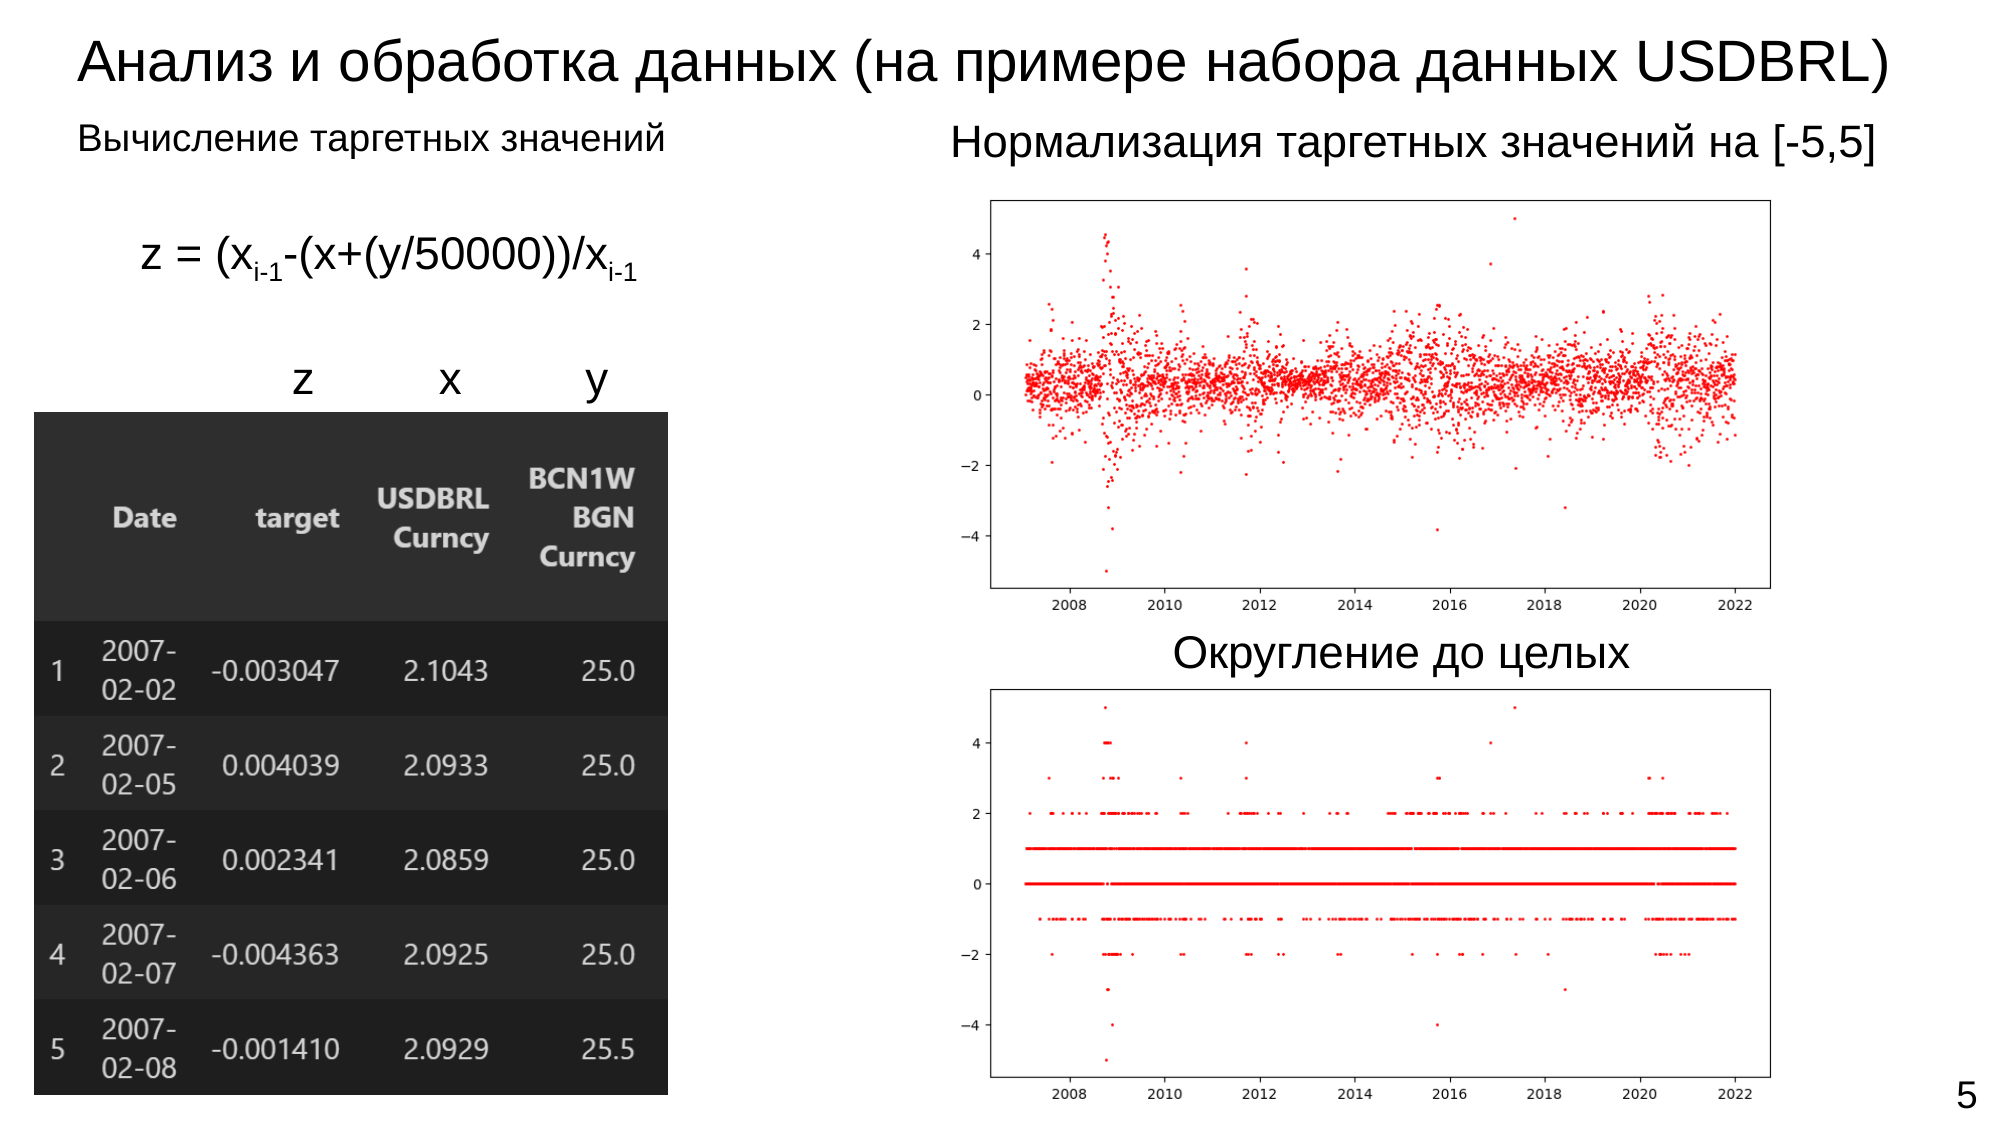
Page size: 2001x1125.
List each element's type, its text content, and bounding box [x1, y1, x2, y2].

picture [950, 191, 1780, 622]
text_box z = (xi-1-(x+(y/50000))/xi-1 [125, 216, 863, 349]
text_box y [585, 341, 599, 412]
text_box x [438, 341, 447, 412]
picture [34, 412, 668, 1095]
text_box 5 [1941, 1067, 2000, 1125]
text_box Округление до целых [891, 622, 1912, 729]
text_box z [291, 341, 300, 412]
text_box Нормализация таргетных значений на [-5,5] [903, 110, 1924, 217]
text_box Вычисление таргетных значений [62, 110, 903, 168]
picture [950, 680, 1780, 1111]
title Анализ и обработка данных (на примере набора данных USDBRL) [62, 21, 1928, 104]
